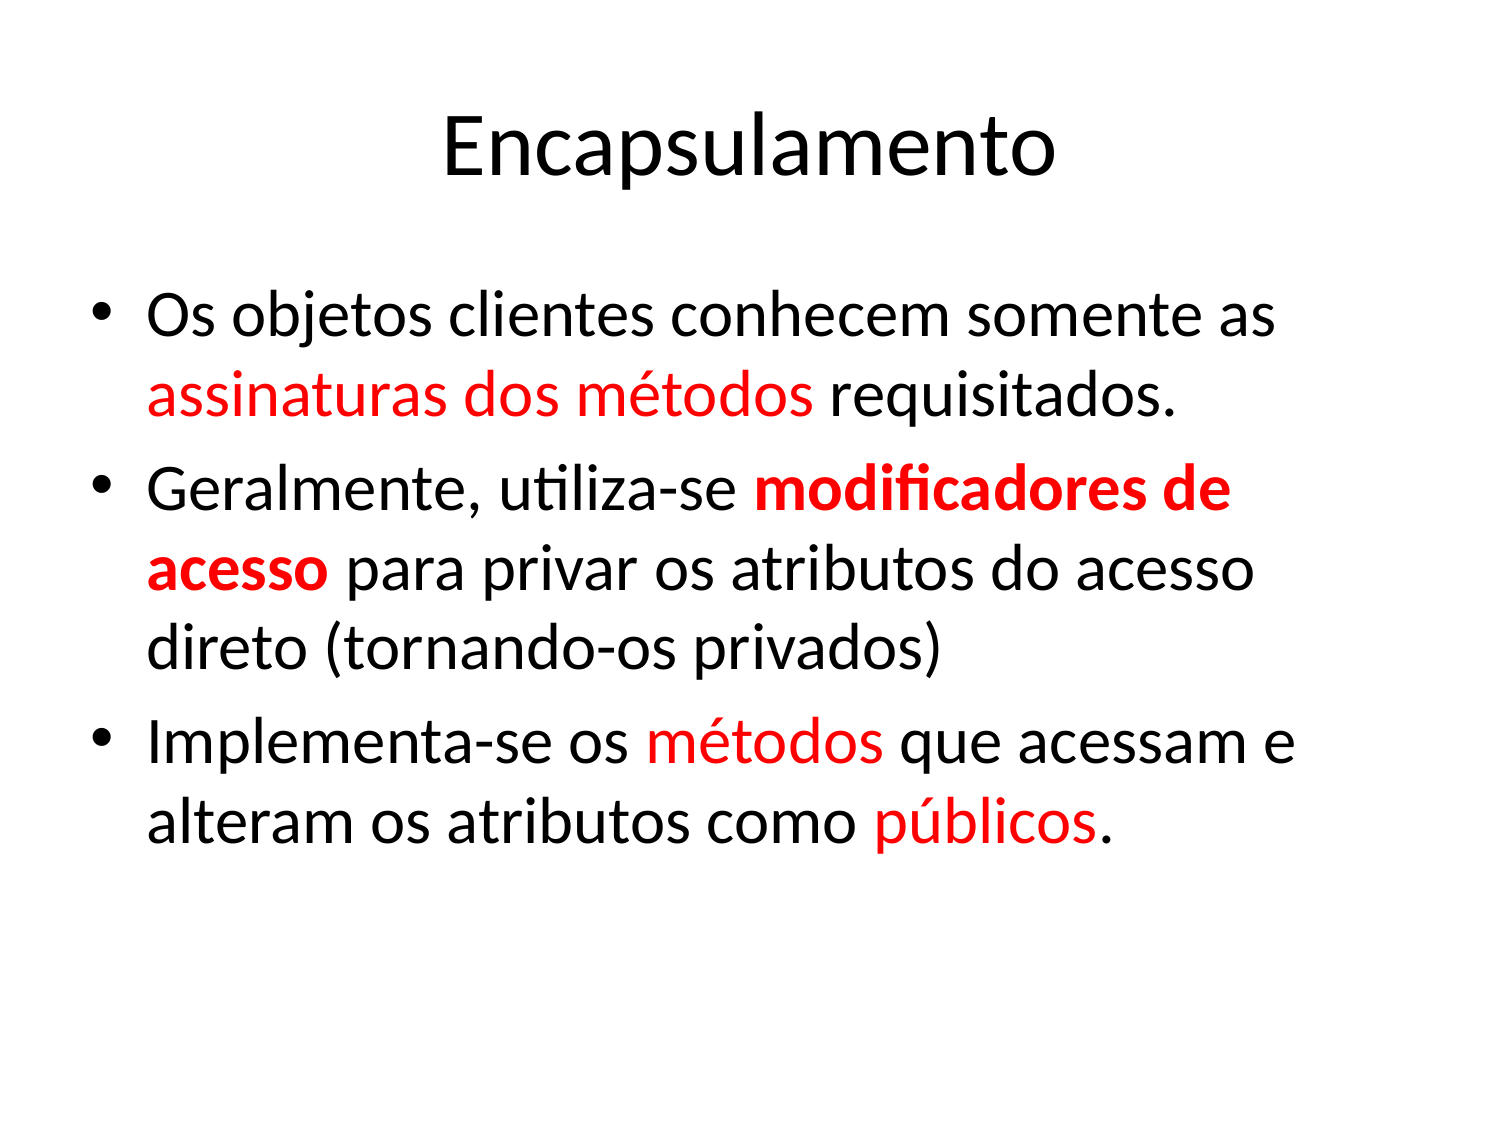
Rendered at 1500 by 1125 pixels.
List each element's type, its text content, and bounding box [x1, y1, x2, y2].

list Os objetos clientes conhecem somente as assinaturas dos métodos requisitados. Geralmente, utiliza-se modificadores de acesso para privar os atributos do acesso direto (tornando-os privados) Implementa-se os métodos que acessam e alteram os atributos como públicos. [75, 262, 1425, 1005]
title Encapsulamento [75, 45, 1425, 233]
